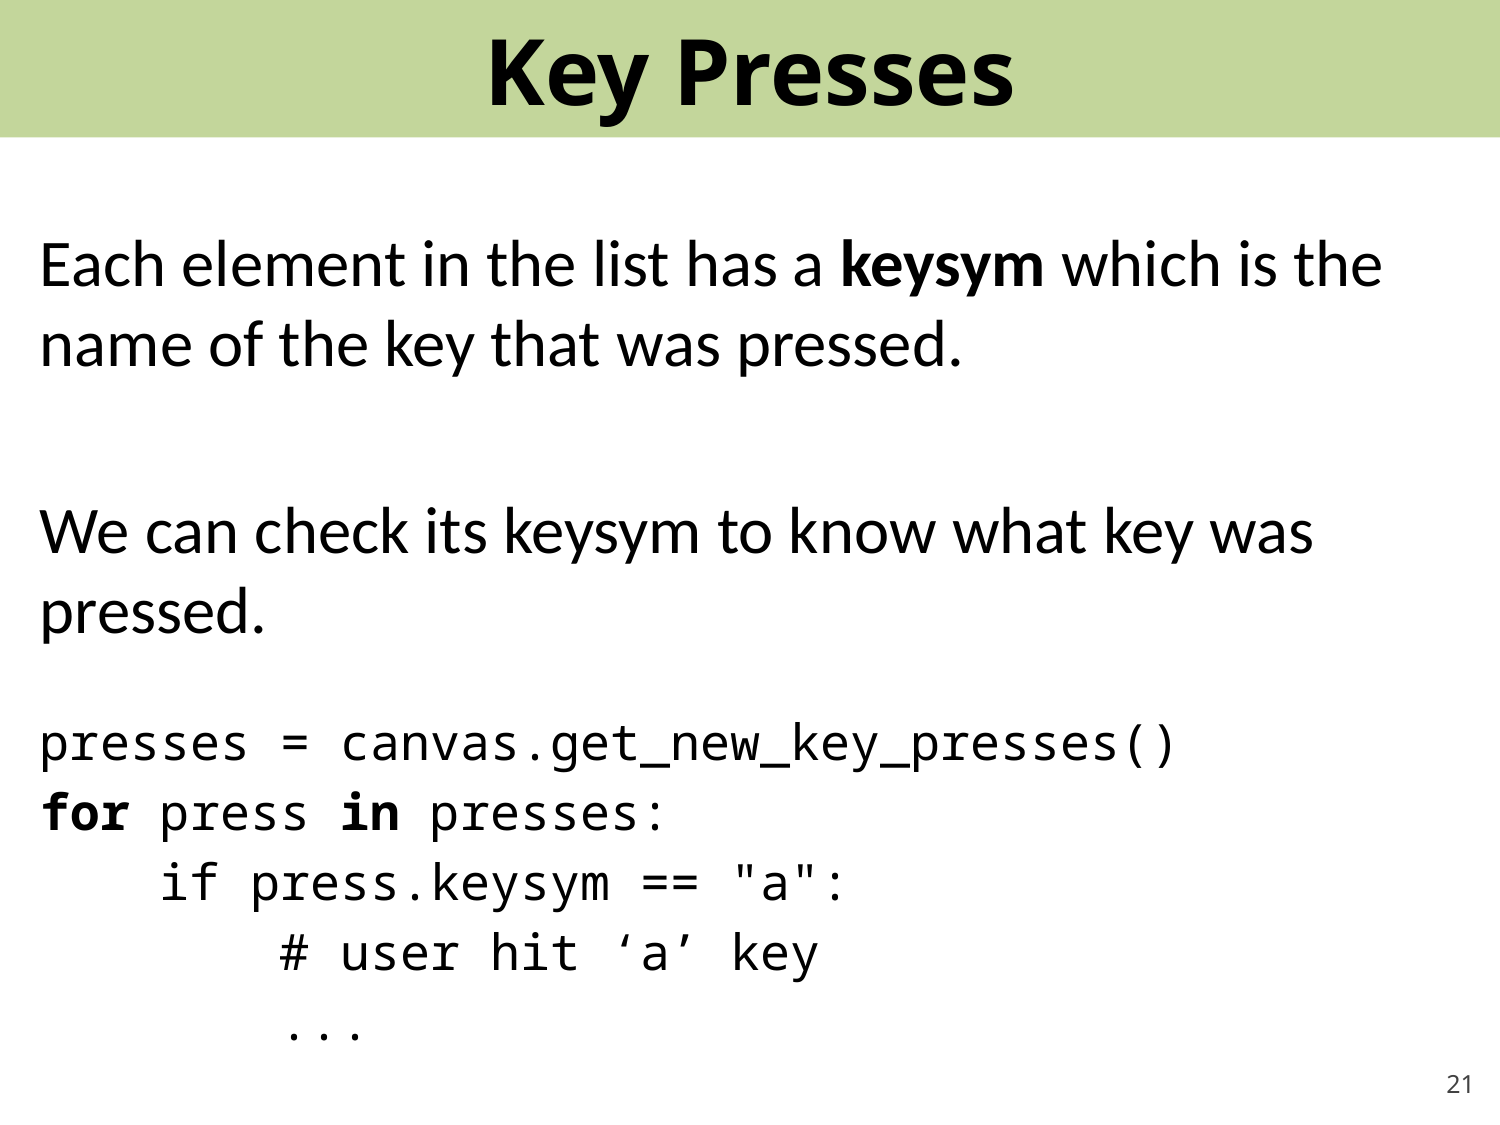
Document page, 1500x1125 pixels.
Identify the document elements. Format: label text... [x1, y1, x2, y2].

text_box presses = canvas.get_new_key_presses() for press in presses: if press.keysym == "a": # user hit ‘a’ key ... [24, 702, 1475, 959]
title Key Presses [75, 0, 1425, 138]
list Each element in the list has a keysym which is the name of the key that was pressed. We can check its keysym to know what key was pressed. [24, 212, 1475, 702]
